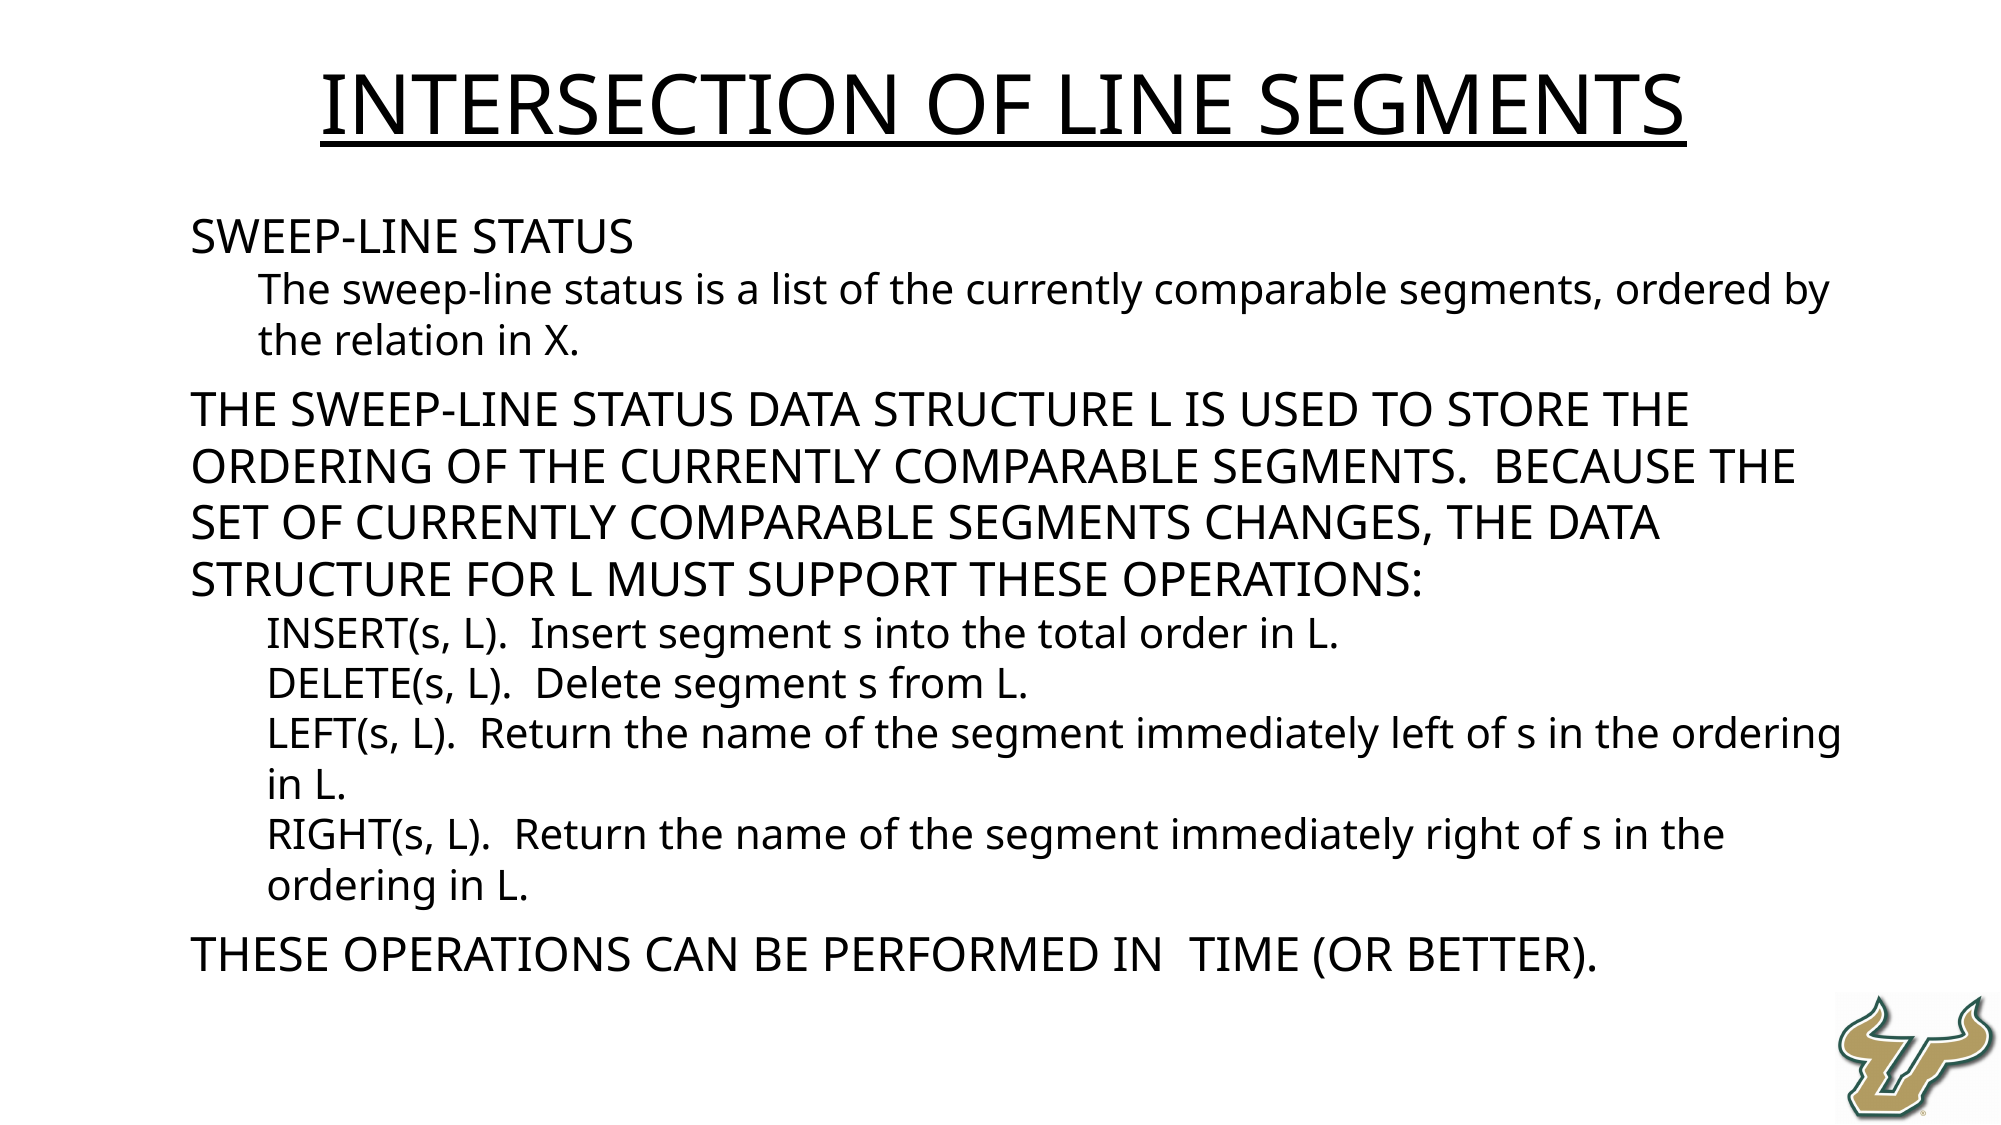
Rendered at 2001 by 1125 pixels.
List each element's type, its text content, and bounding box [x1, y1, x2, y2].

text_box [301, 593, 1557, 774]
list Intersection of line segments [261, 43, 1739, 172]
picture [1835, 992, 2000, 1124]
